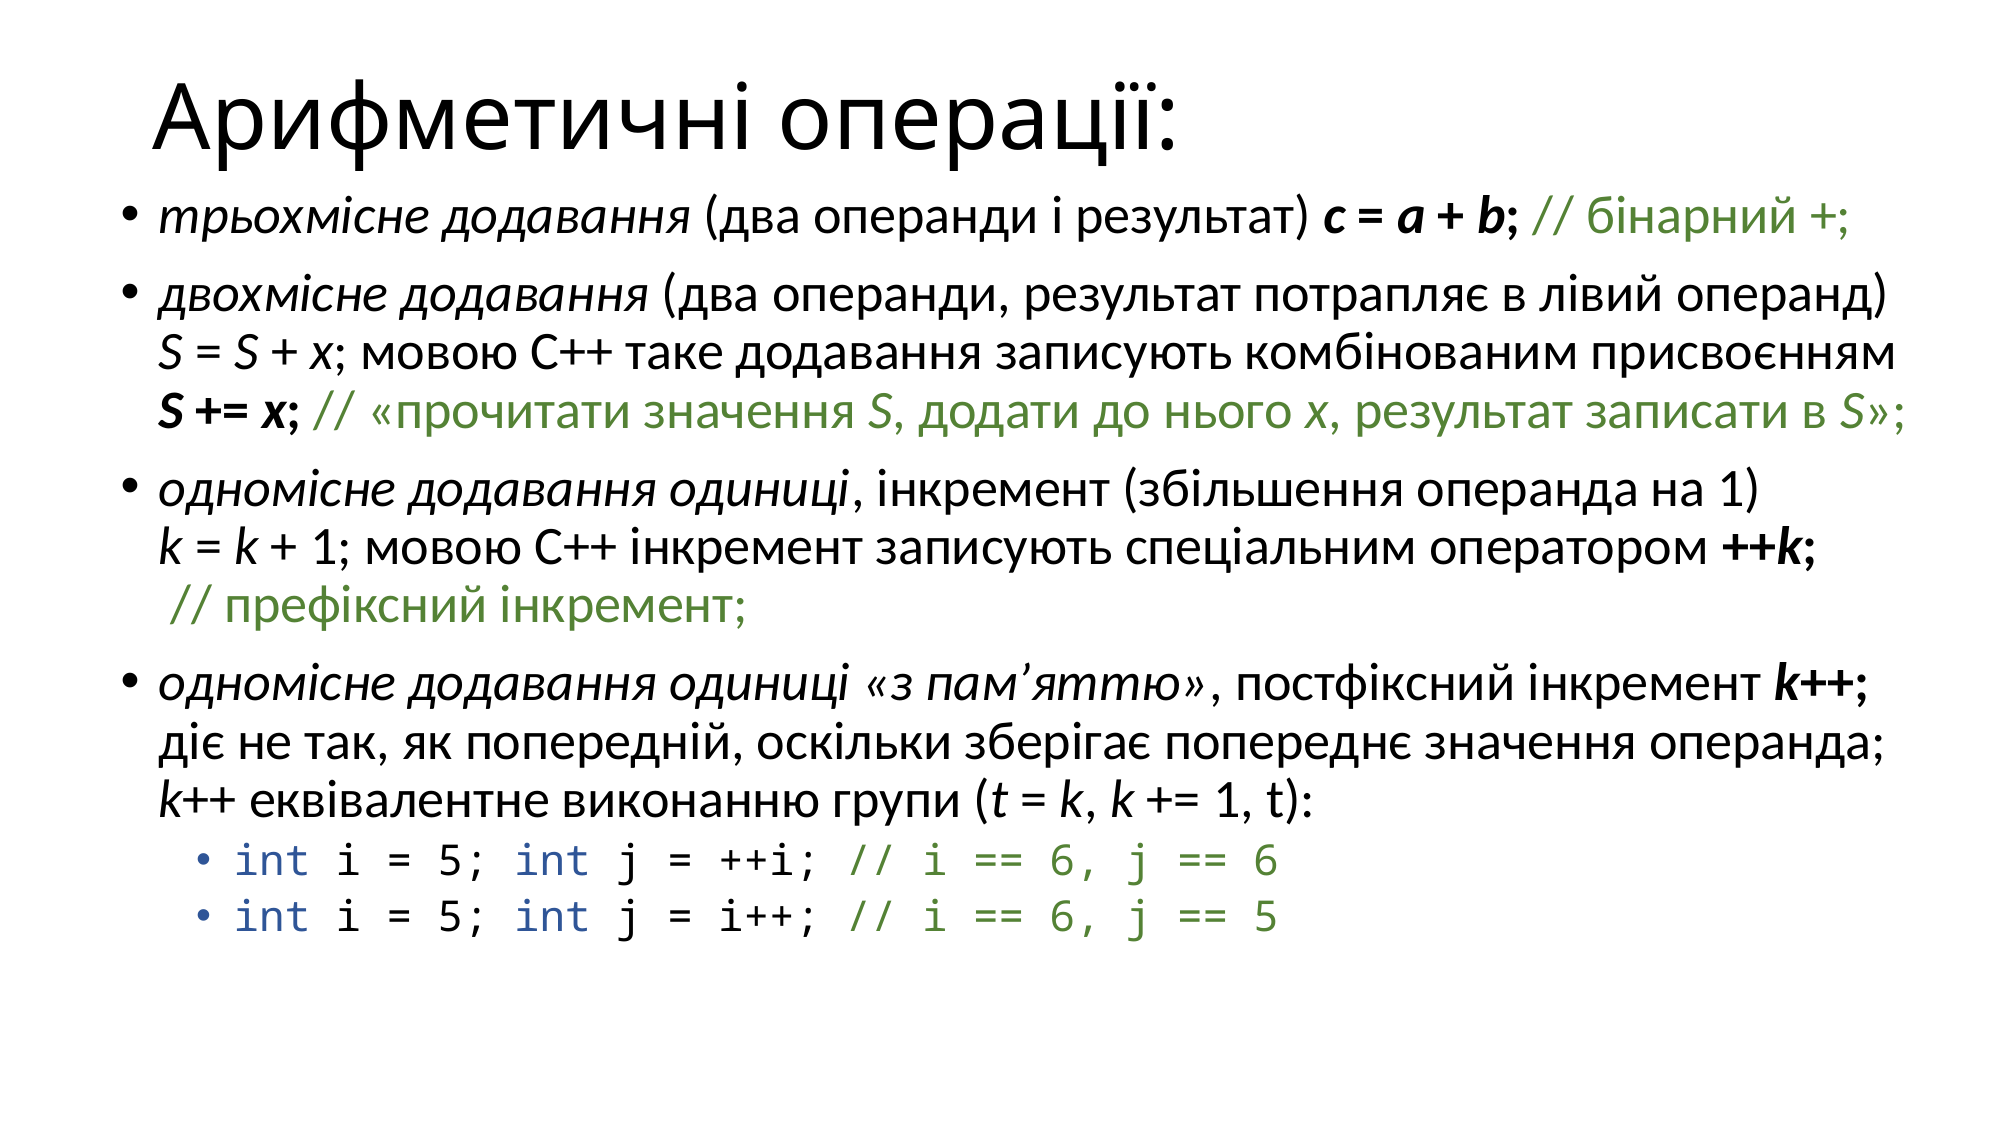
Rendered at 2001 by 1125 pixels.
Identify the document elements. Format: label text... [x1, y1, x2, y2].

title Арифметичні операції: [137, 59, 1863, 179]
list трьохмісне додавання (два операнди і результат) с = a + b; // бінарний +; двохмісне додавання (два операнди, результат потрапляє в лівий операнд) S = S + x; мовою С++ таке додавання записують комбінованим присвоєнням S += x; // «прочита­ти значення S, додати до нього х, результат записати в S»; одномісне додавання одиниці, інкремент (збільшення операнда на 1) k = k + 1; мовою С++ інкремент записують спеціальним оператором ++k; // префіксний інкремент; одномісне додавання одиниці «з пам’яттю», постфіксний інкремент k++; діє не так, як попередній, оскільки зберігає попереднє значення операнда; k++ еквівалентне виконанню групи (t = k, k += 1, t): int i = 5; int j = ++i; // i == 6, j == 6 int i = 5; int j = i++; // i == 6, j == 5 [105, 179, 1927, 1014]
